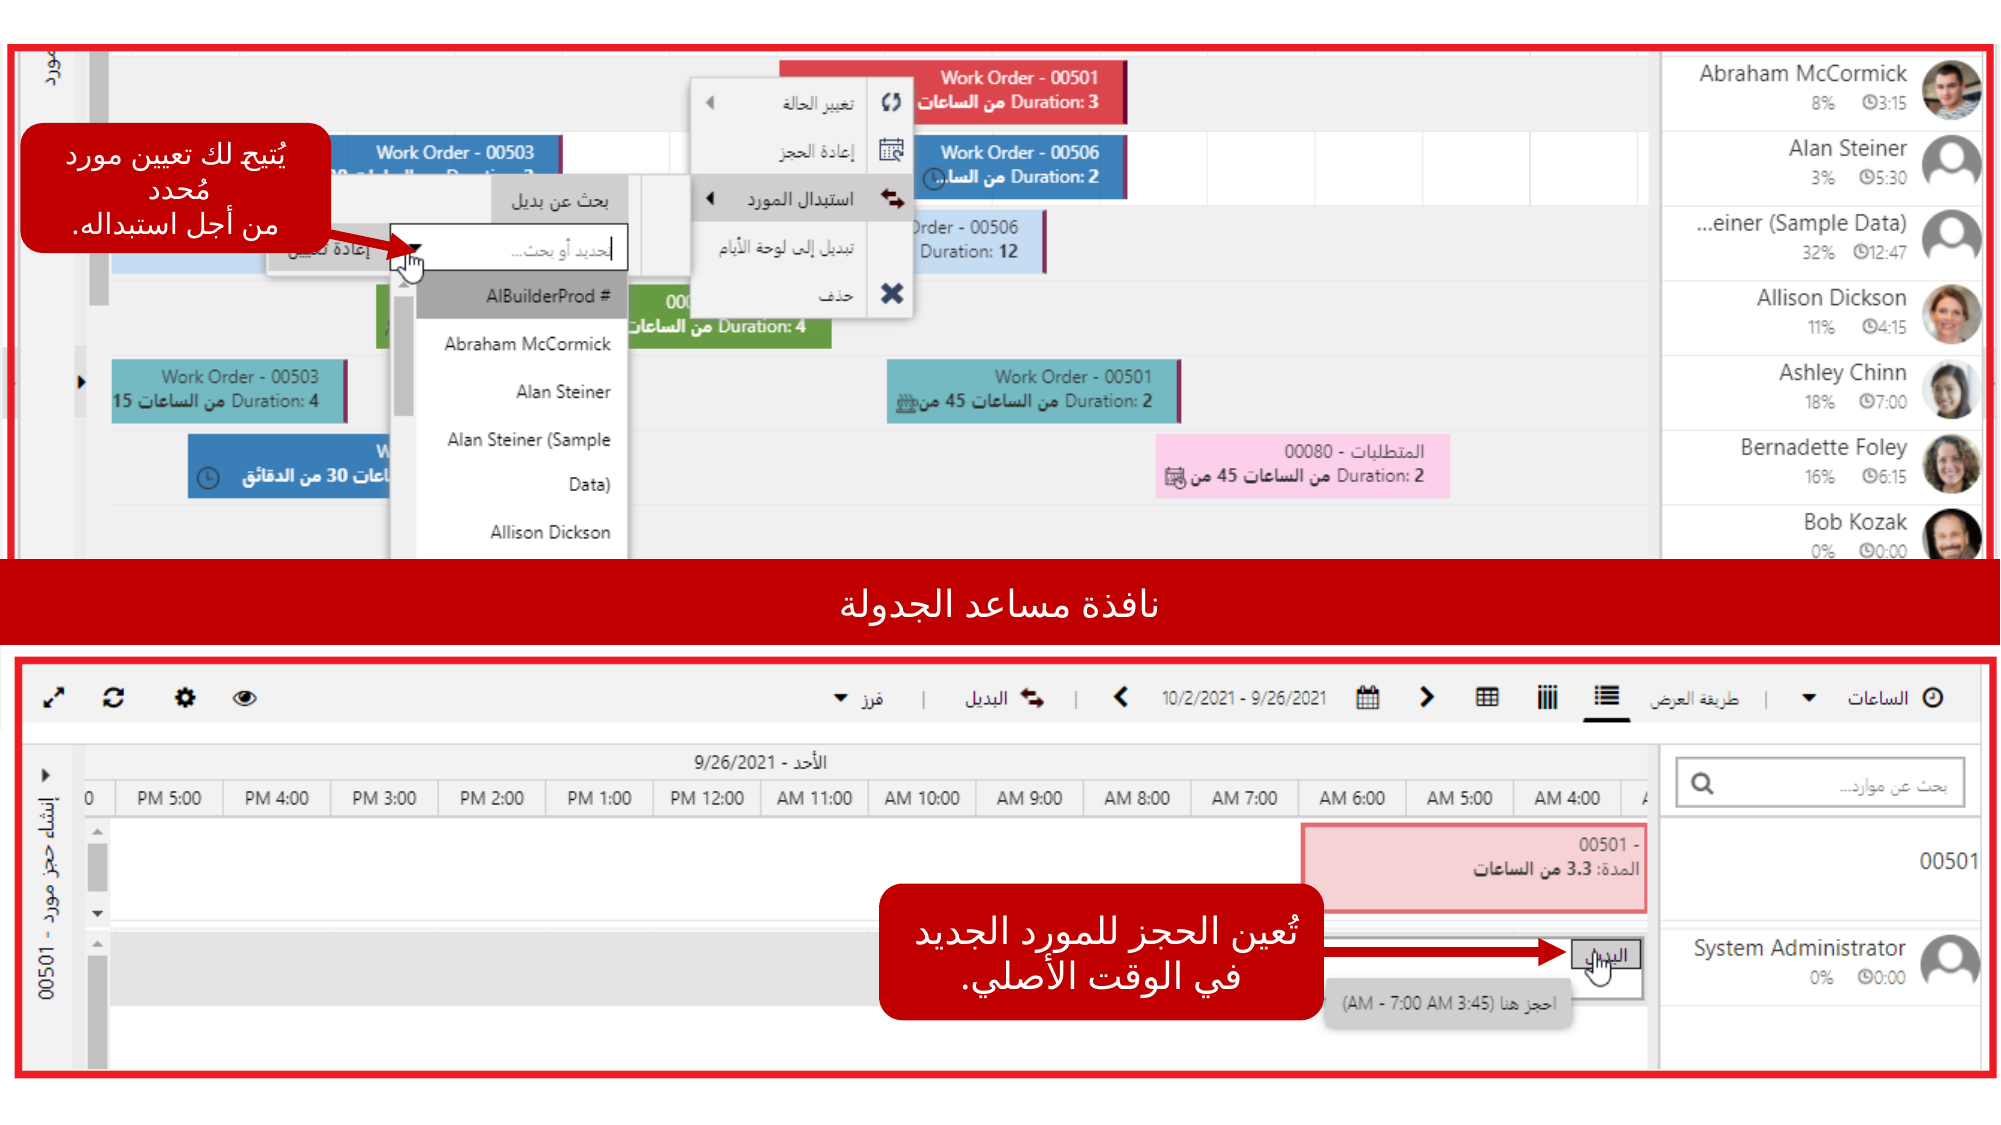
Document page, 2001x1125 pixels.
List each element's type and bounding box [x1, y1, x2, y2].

text_box [21, 123, 417, 253]
picture [0, 44, 2000, 1080]
text_box [880, 884, 1567, 1020]
